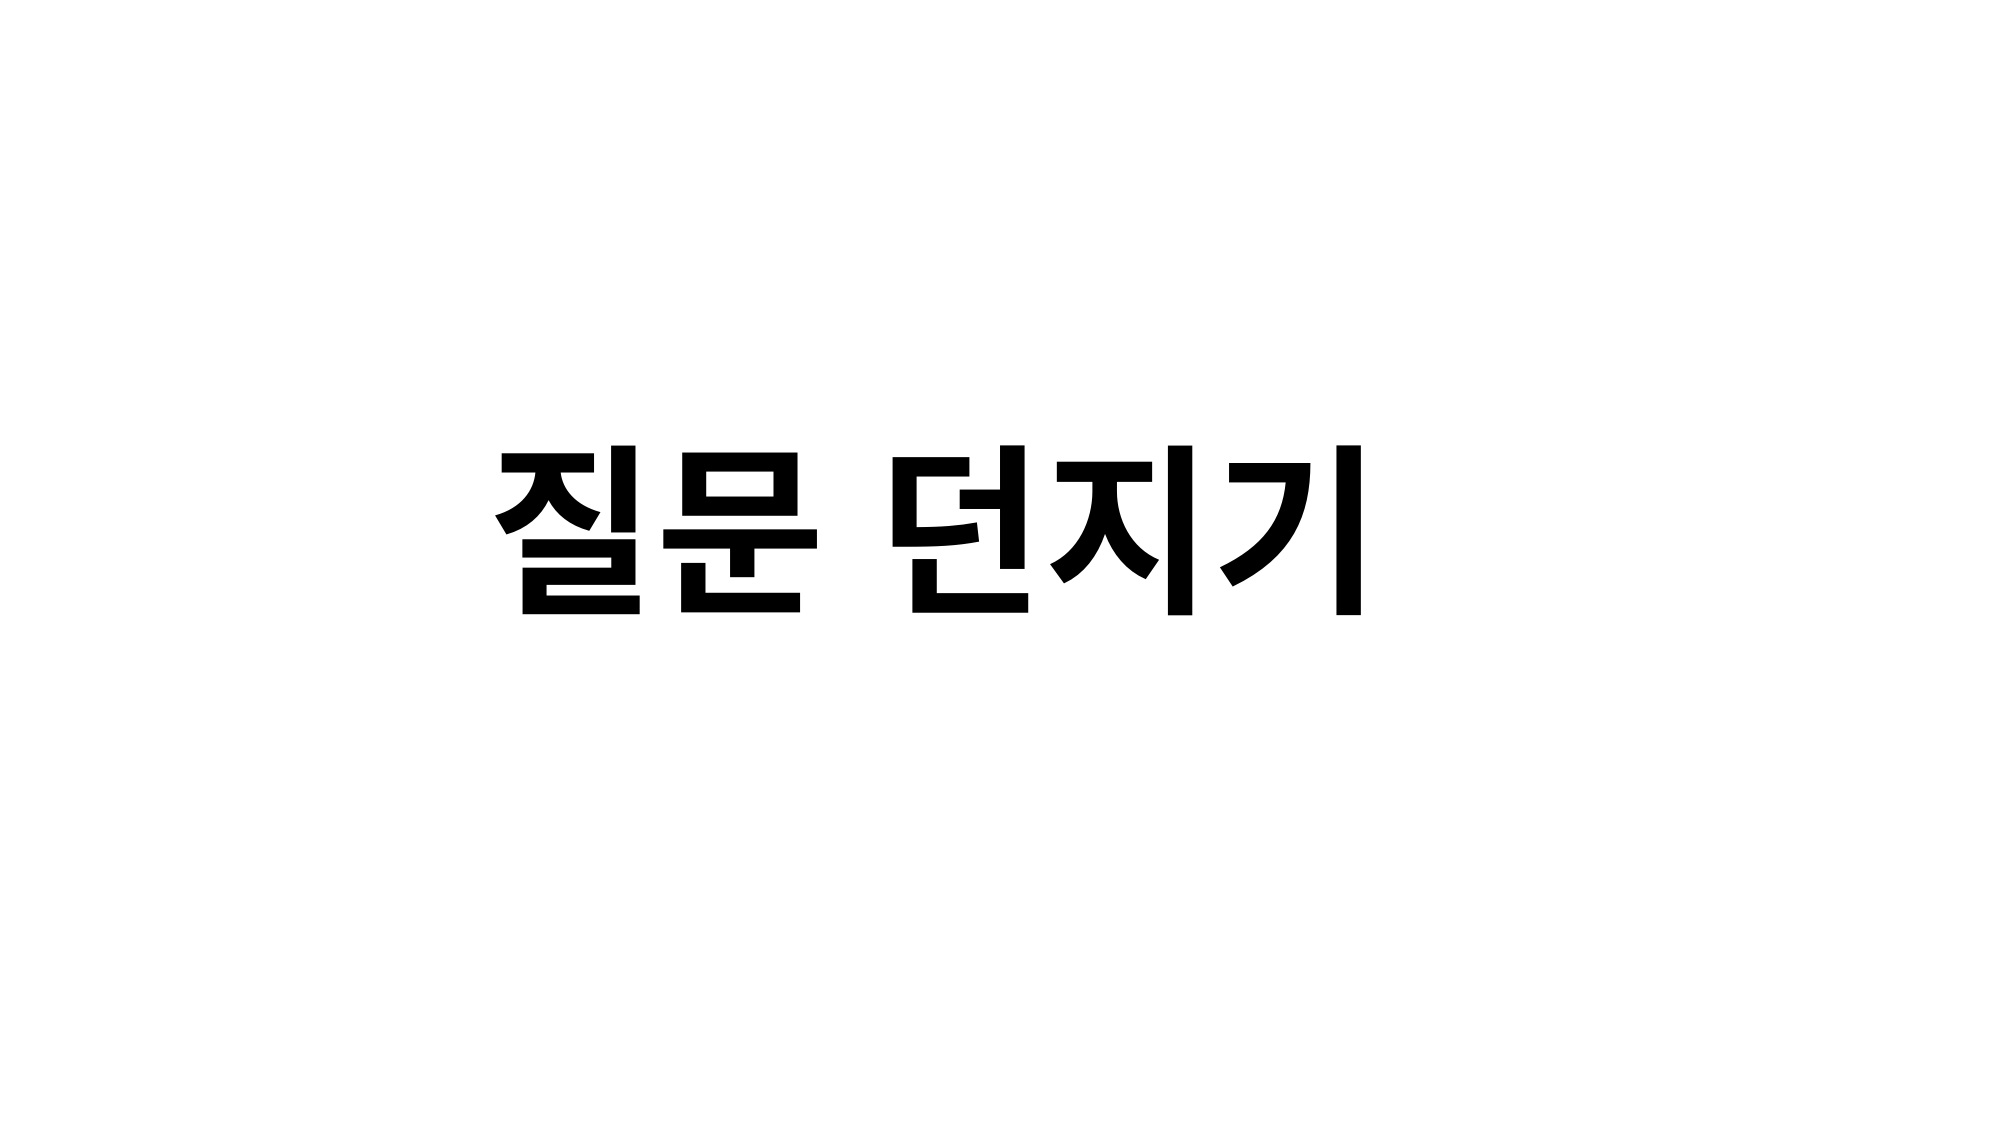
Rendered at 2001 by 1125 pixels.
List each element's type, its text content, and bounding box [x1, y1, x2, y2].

text_box 질문 던지기 [472, 408, 1612, 644]
